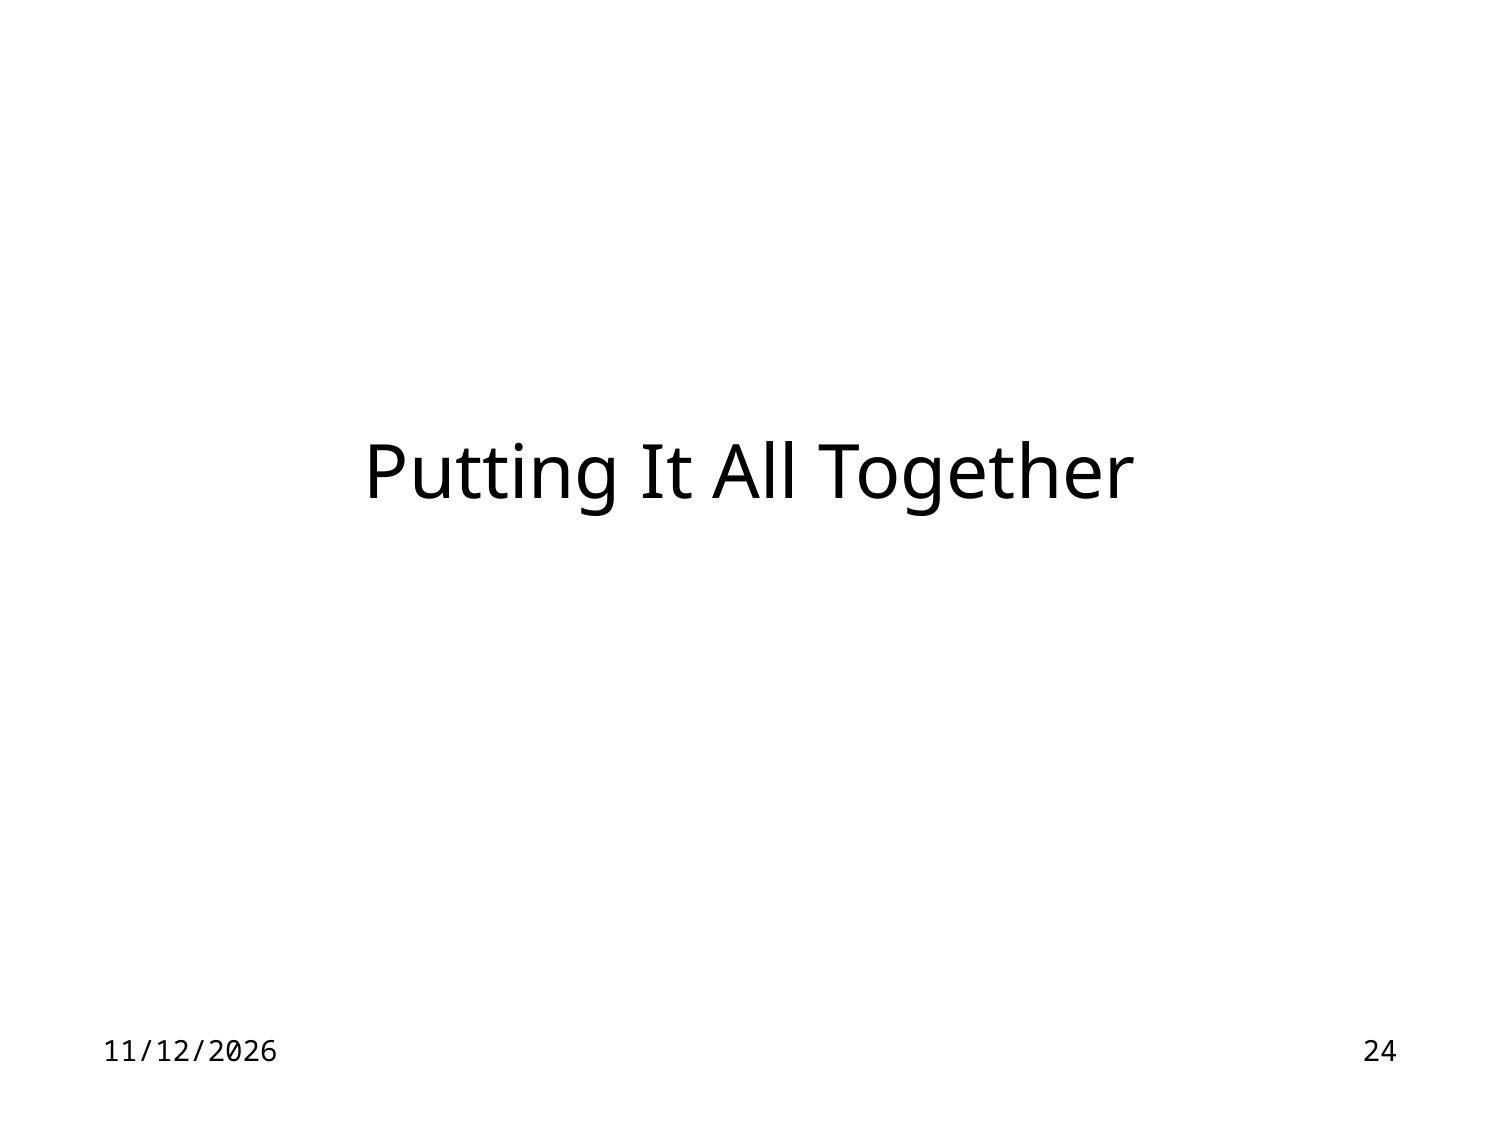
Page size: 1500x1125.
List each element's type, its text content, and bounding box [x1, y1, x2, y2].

slide_number 24 [1099, 1024, 1413, 1101]
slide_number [87, 1024, 401, 1101]
title Putting It All Together [50, 375, 1450, 563]
